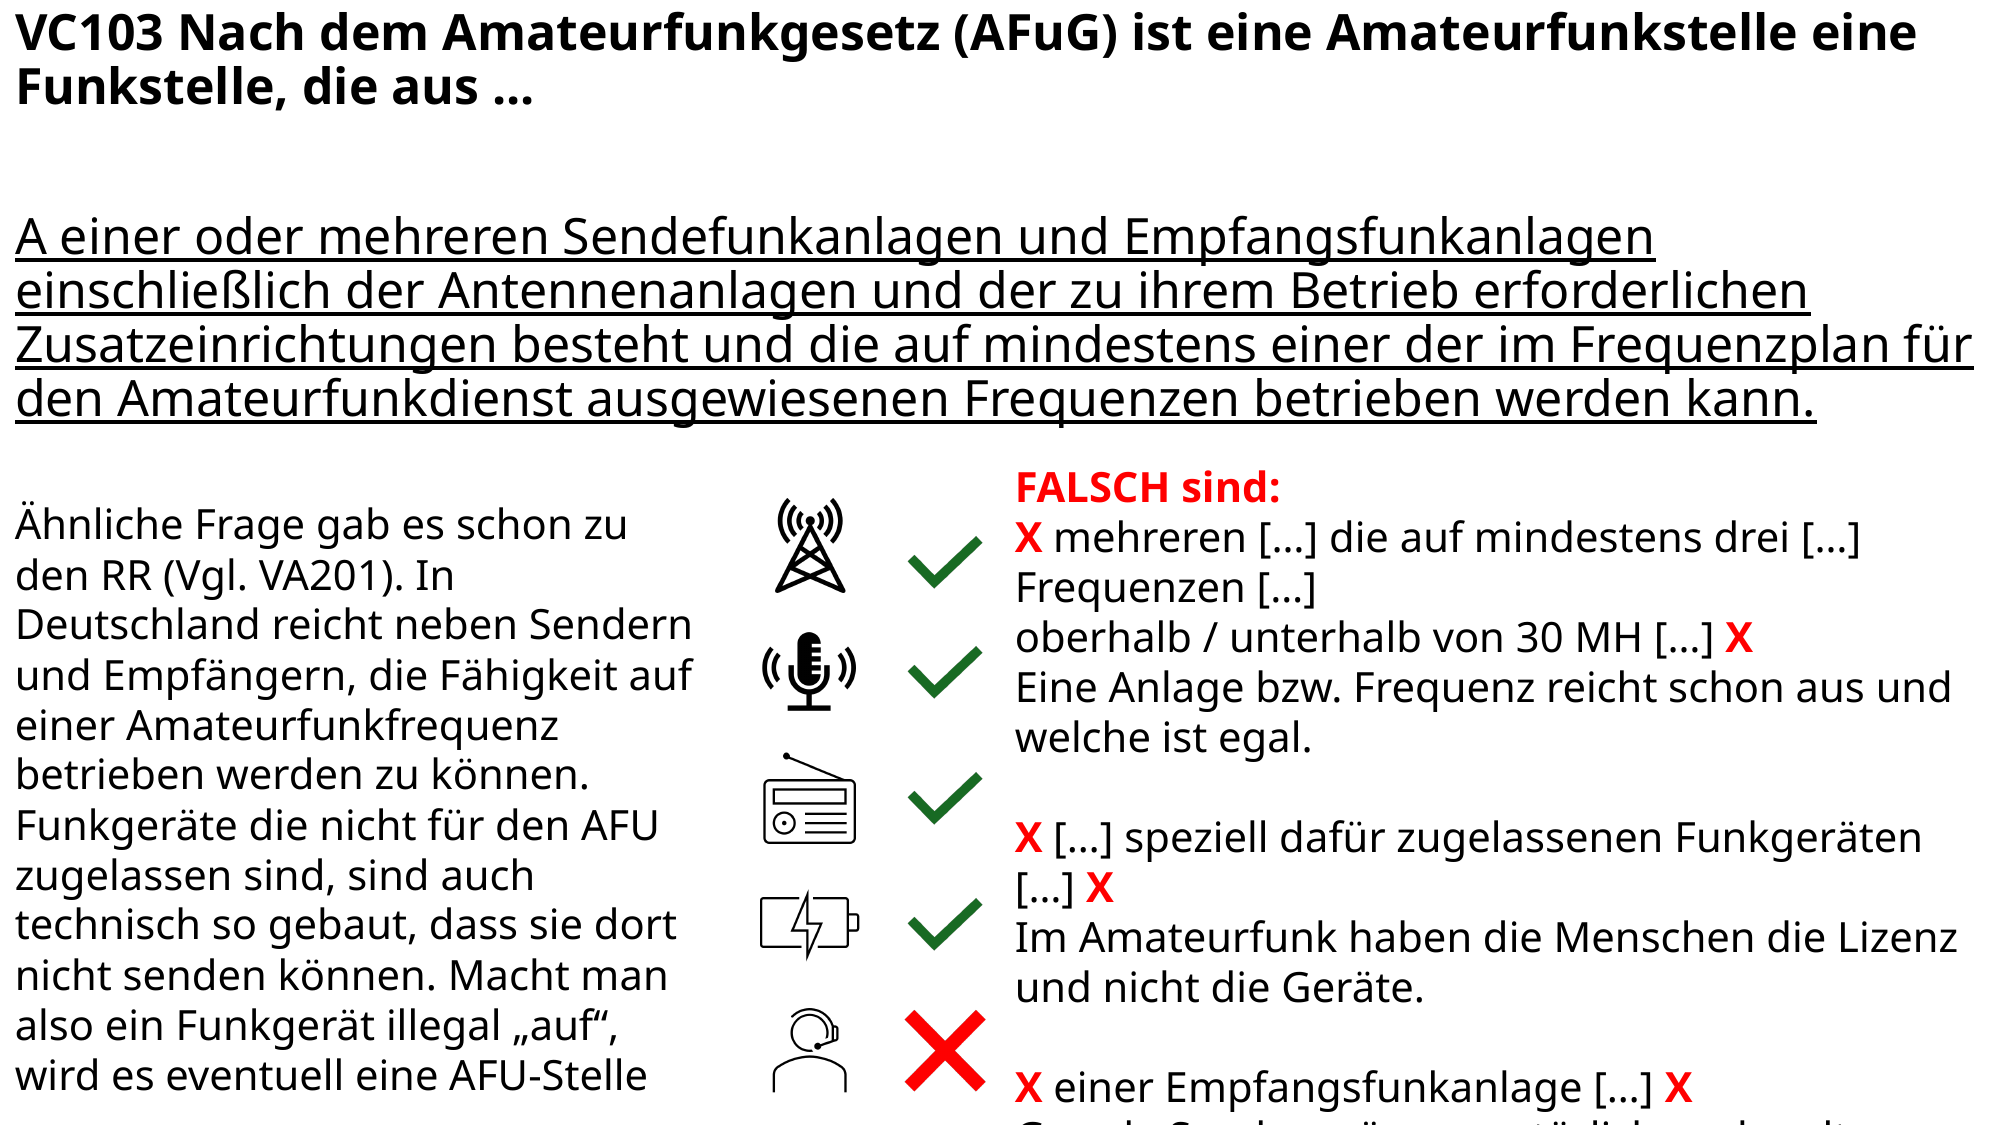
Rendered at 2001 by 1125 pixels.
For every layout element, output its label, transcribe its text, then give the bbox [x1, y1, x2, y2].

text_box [754, 490, 1001, 1106]
text_box FALSCH sind: X mehreren […] die auf mindestens drei […] Frequenzen […] oberhalb / unterhalb von 30 MH […] X Eine Anlage bzw. Frequenz reicht schon aus und welche ist egal. X […] speziell dafür zugelassenen Funkgeräten […] X Im Amateurfunk haben die Menschen die Lizenz und nicht die Geräte. X einer Empfangsfunkanlage […] X Gerade Sender müssen natürlich auch gelten. [999, 453, 2000, 1125]
list VC103 Nach dem Amateurfunkgesetz (AFuG) ist eine Amateurfunkstelle eine Funkstelle, die aus ... A einer oder mehreren Sendefunkanlagen und Empfangsfunkanlagen einschließlich der Antennenanlagen und der zu ihrem Betrieb erforderlichen Zusatzeinrichtungen besteht und die auf mindestens einer der im Frequenzplan für den Amateurfunkdienst ausgewiesenen Frequenzen betrieben werden kann. [0, 0, 2000, 417]
text_box Ähnliche Frage gab es schon zu den RR (Vgl. VA201). In Deutschland reicht neben Sendern und Empfängern, die Fähigkeit auf einer Amateurfunkfrequenz betrieben werden zu können. Funkgeräte die nicht für den AFU zugelassen sind, sind auch technisch so gebaut, dass sie dort nicht senden können. Macht man also ein Funkgerät illegal „auf“, wird es eventuell eine AFU-Stelle [0, 490, 713, 1106]
